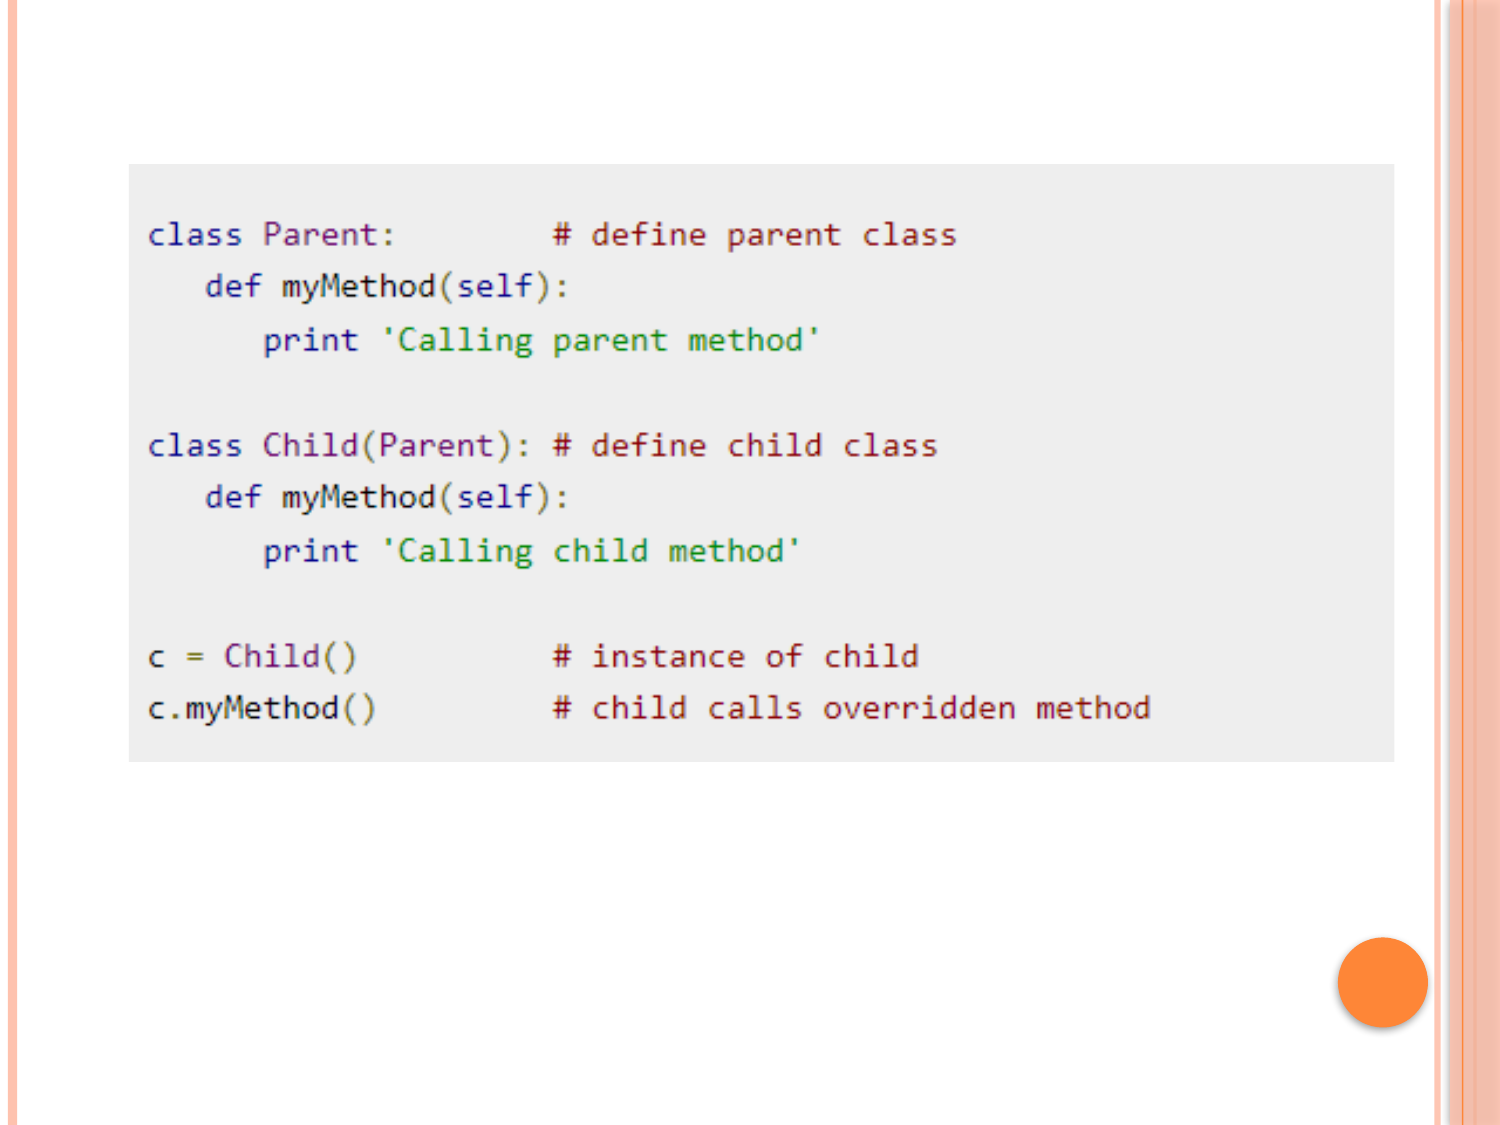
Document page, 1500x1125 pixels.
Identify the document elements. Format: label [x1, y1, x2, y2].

picture [128, 163, 1396, 763]
